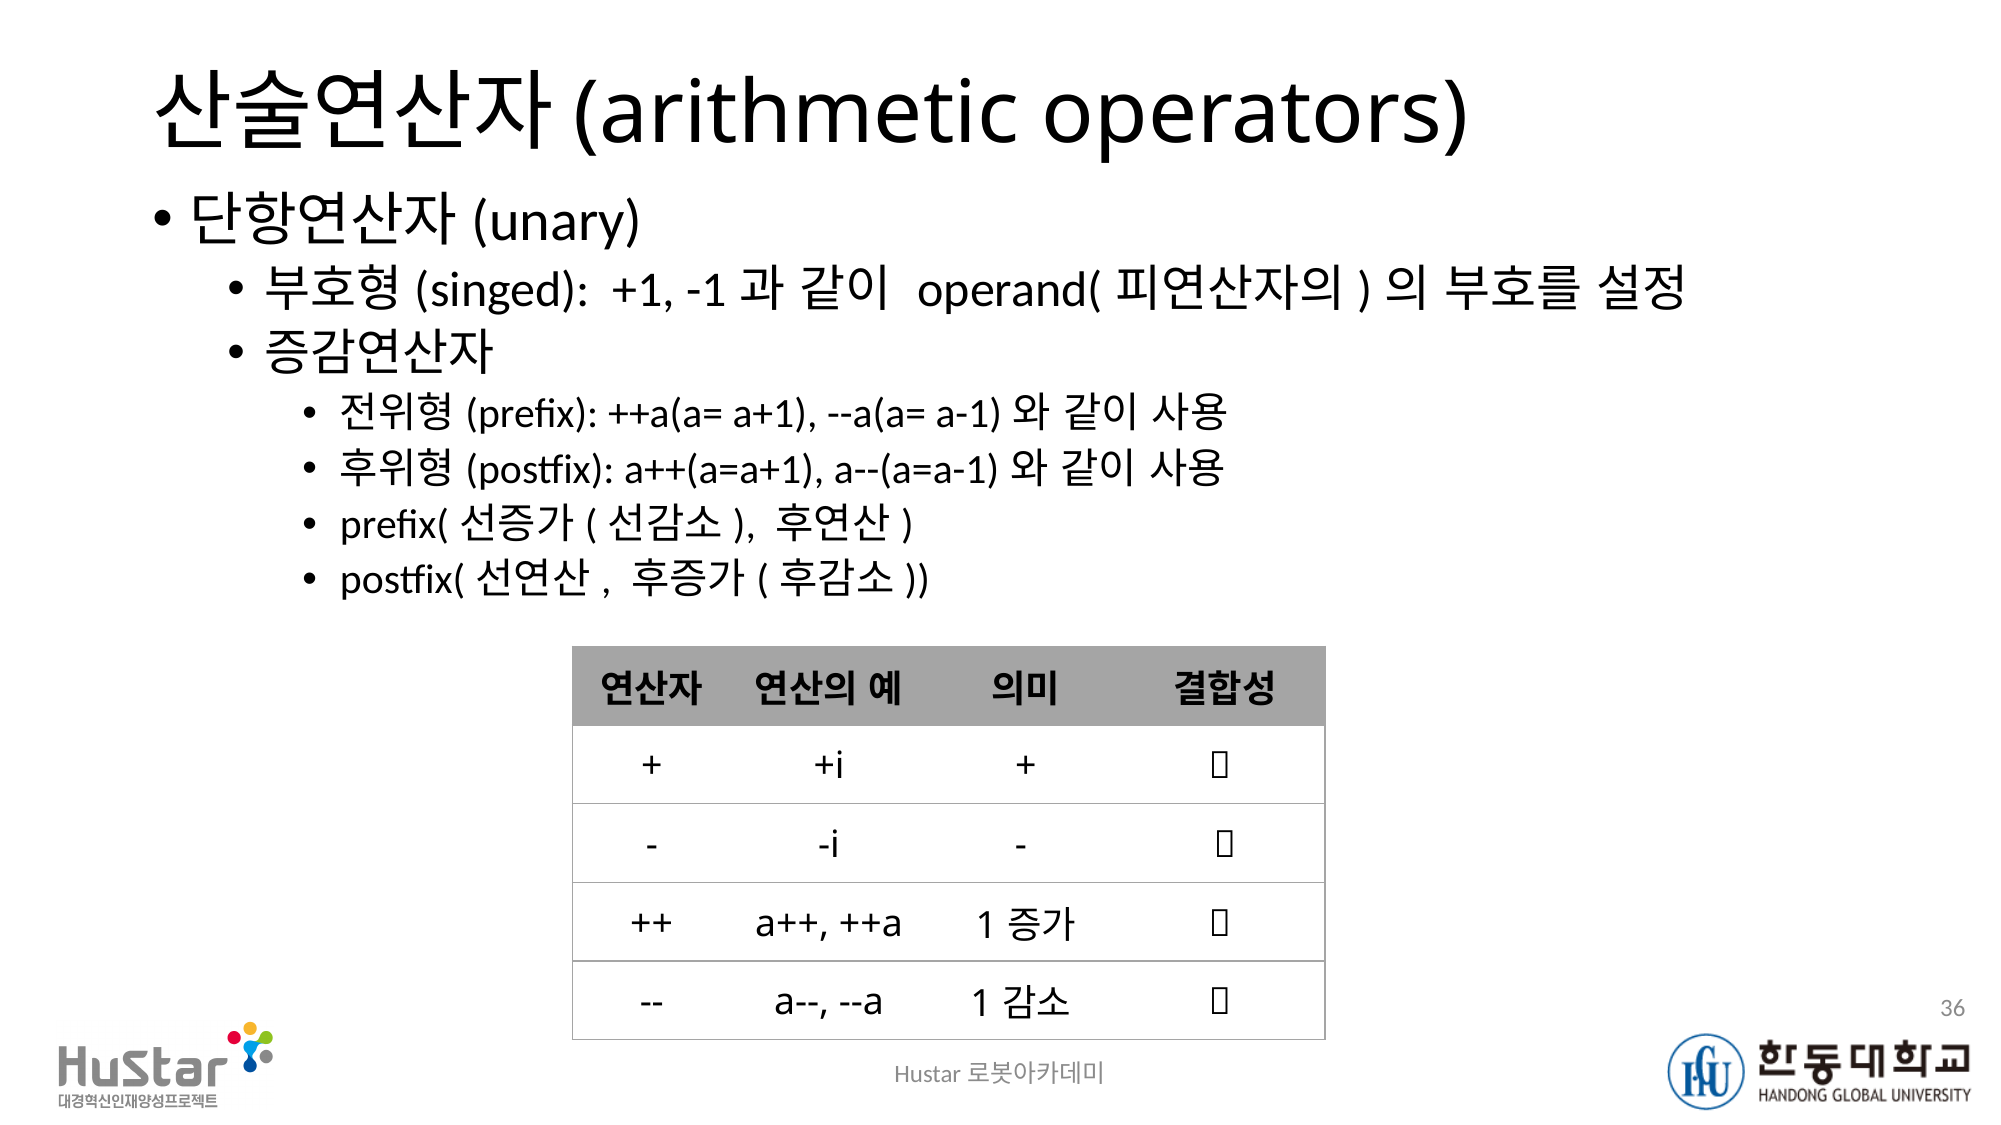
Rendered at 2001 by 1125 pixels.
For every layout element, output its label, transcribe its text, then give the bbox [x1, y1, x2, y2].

table_cell  [1125, 962, 1324, 1039]
table_header 결합성 [1125, 647, 1324, 724]
table_cell 1감소 [927, 962, 1125, 1039]
table_cell + [927, 726, 1125, 803]
table_header 연산의 예 [731, 647, 927, 724]
picture [1666, 1030, 1981, 1113]
table_cell ++ [573, 883, 731, 960]
table_cell a++, ++a [731, 883, 927, 960]
table_cell +i [731, 726, 927, 803]
table_cell a--, --a [731, 962, 927, 1039]
picture [56, 1020, 274, 1110]
table_cell -i [731, 804, 927, 882]
table_cell -- [573, 962, 731, 1039]
table_cell  [1125, 804, 1324, 882]
slide_number 36 [1887, 976, 1981, 1037]
title 산술연산자(arithmetic operators) [137, 59, 1863, 170]
table_cell + [573, 726, 731, 803]
table_cell - [927, 804, 1125, 882]
footer Hustar로봇아카데미 [662, 1042, 1338, 1103]
table_header 연산자 [573, 647, 731, 724]
table_cell  [1125, 726, 1324, 803]
table_cell  [1125, 883, 1324, 960]
table_cell - [573, 804, 731, 882]
table_header 의미 [927, 647, 1125, 724]
list 단항연산자(unary) 부호형(singed): +1, -1과 같이 operand(피연산자의)의 부호를 설정 증감연산자 전위형(prefix): ++a(a= a+1), --a(a= a-1)와 같이 사용 후위형(postfix): a++(a=a+1), a--(a=a-1)와 같이 사용 prefix(선증가(선감소), 후연산) postfix(선연산, 후증가(후감소)) [137, 182, 1863, 1014]
table_cell 1증가 [927, 883, 1125, 960]
